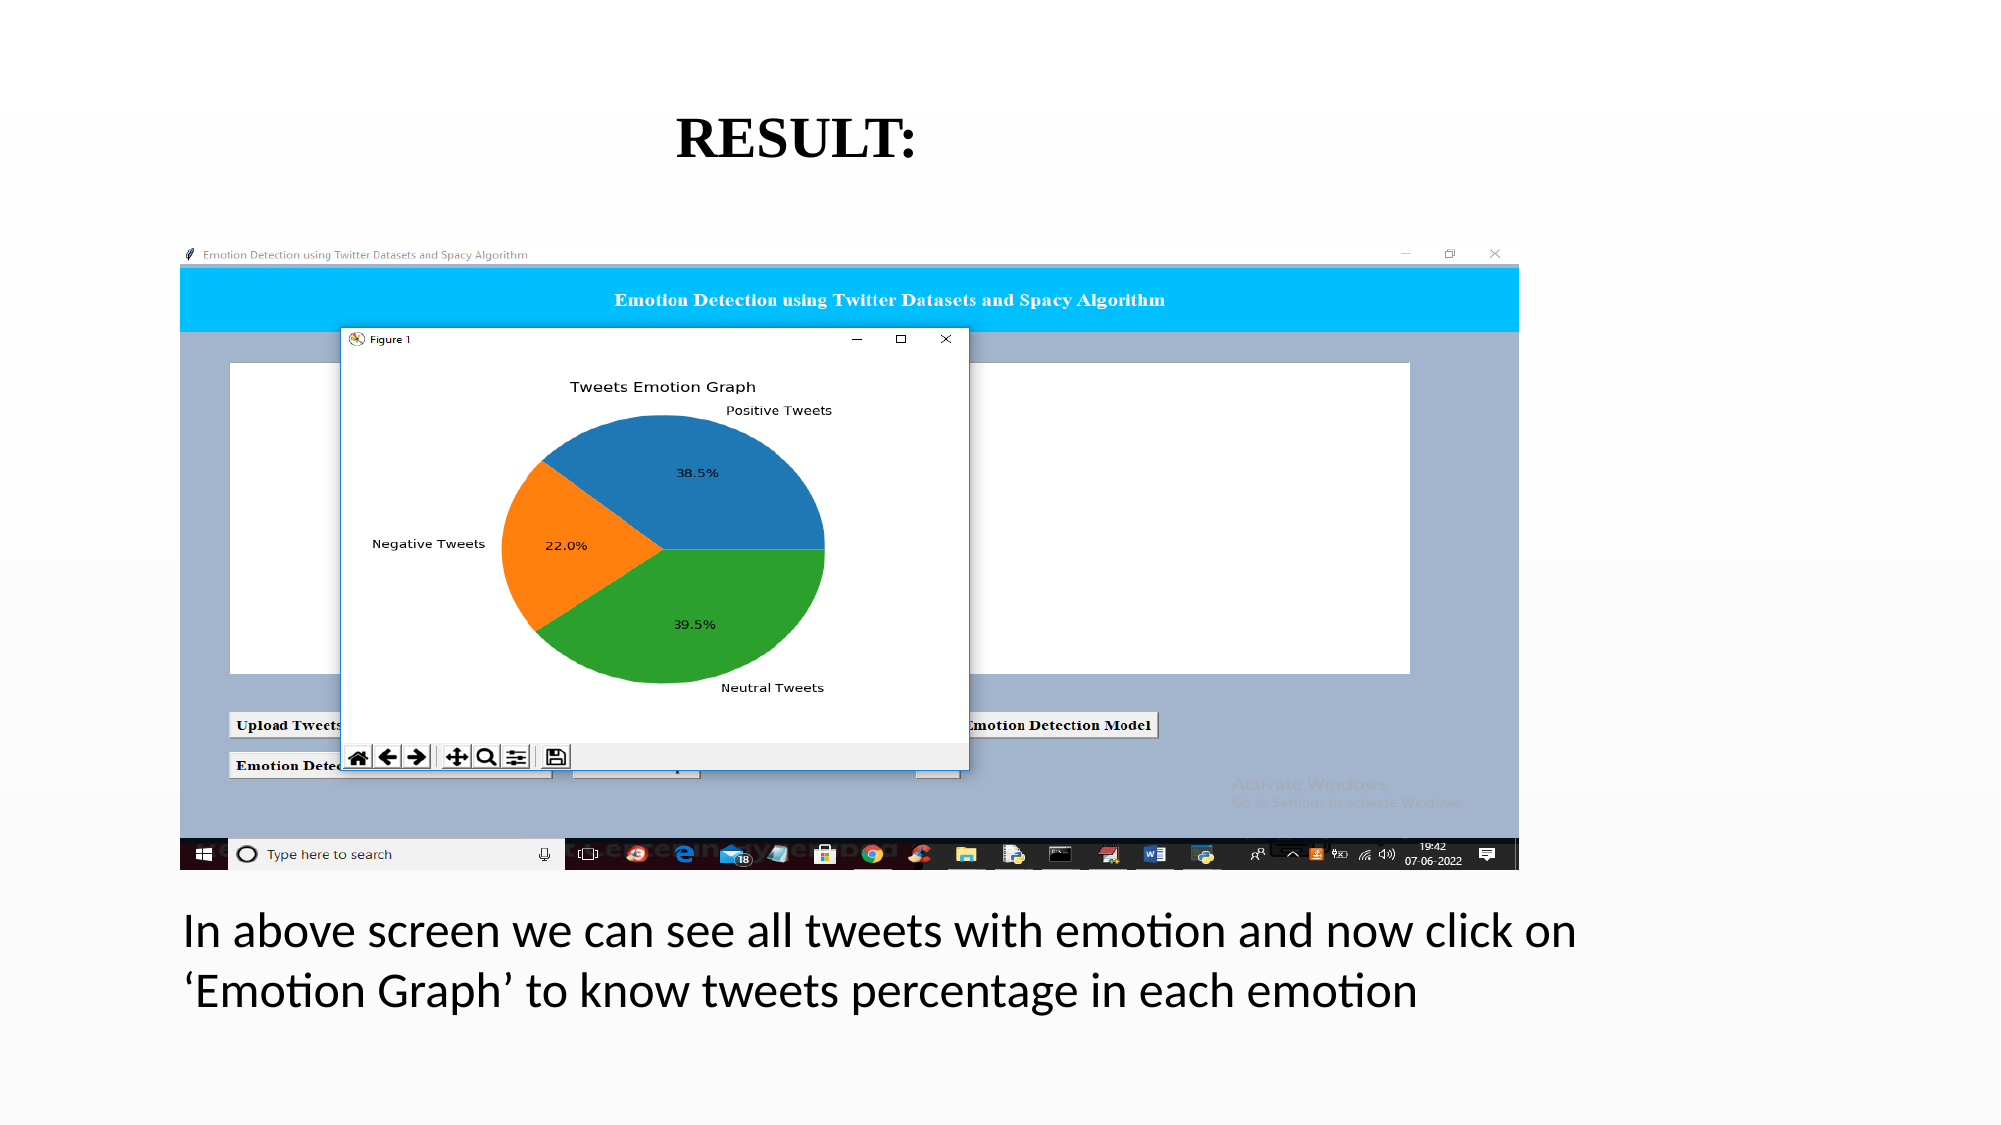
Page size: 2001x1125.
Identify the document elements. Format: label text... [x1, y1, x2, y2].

text_box RESULT: [342, 91, 1252, 176]
picture [180, 245, 1519, 267]
picture [617, 295, 623, 305]
picture [180, 328, 1519, 870]
picture [1083, 296, 1089, 305]
text_box In above screen we can see all tweets with emotion and now click on ‘Emotion Graph’ to know tweets percentage in each emotion [168, 889, 1774, 1025]
